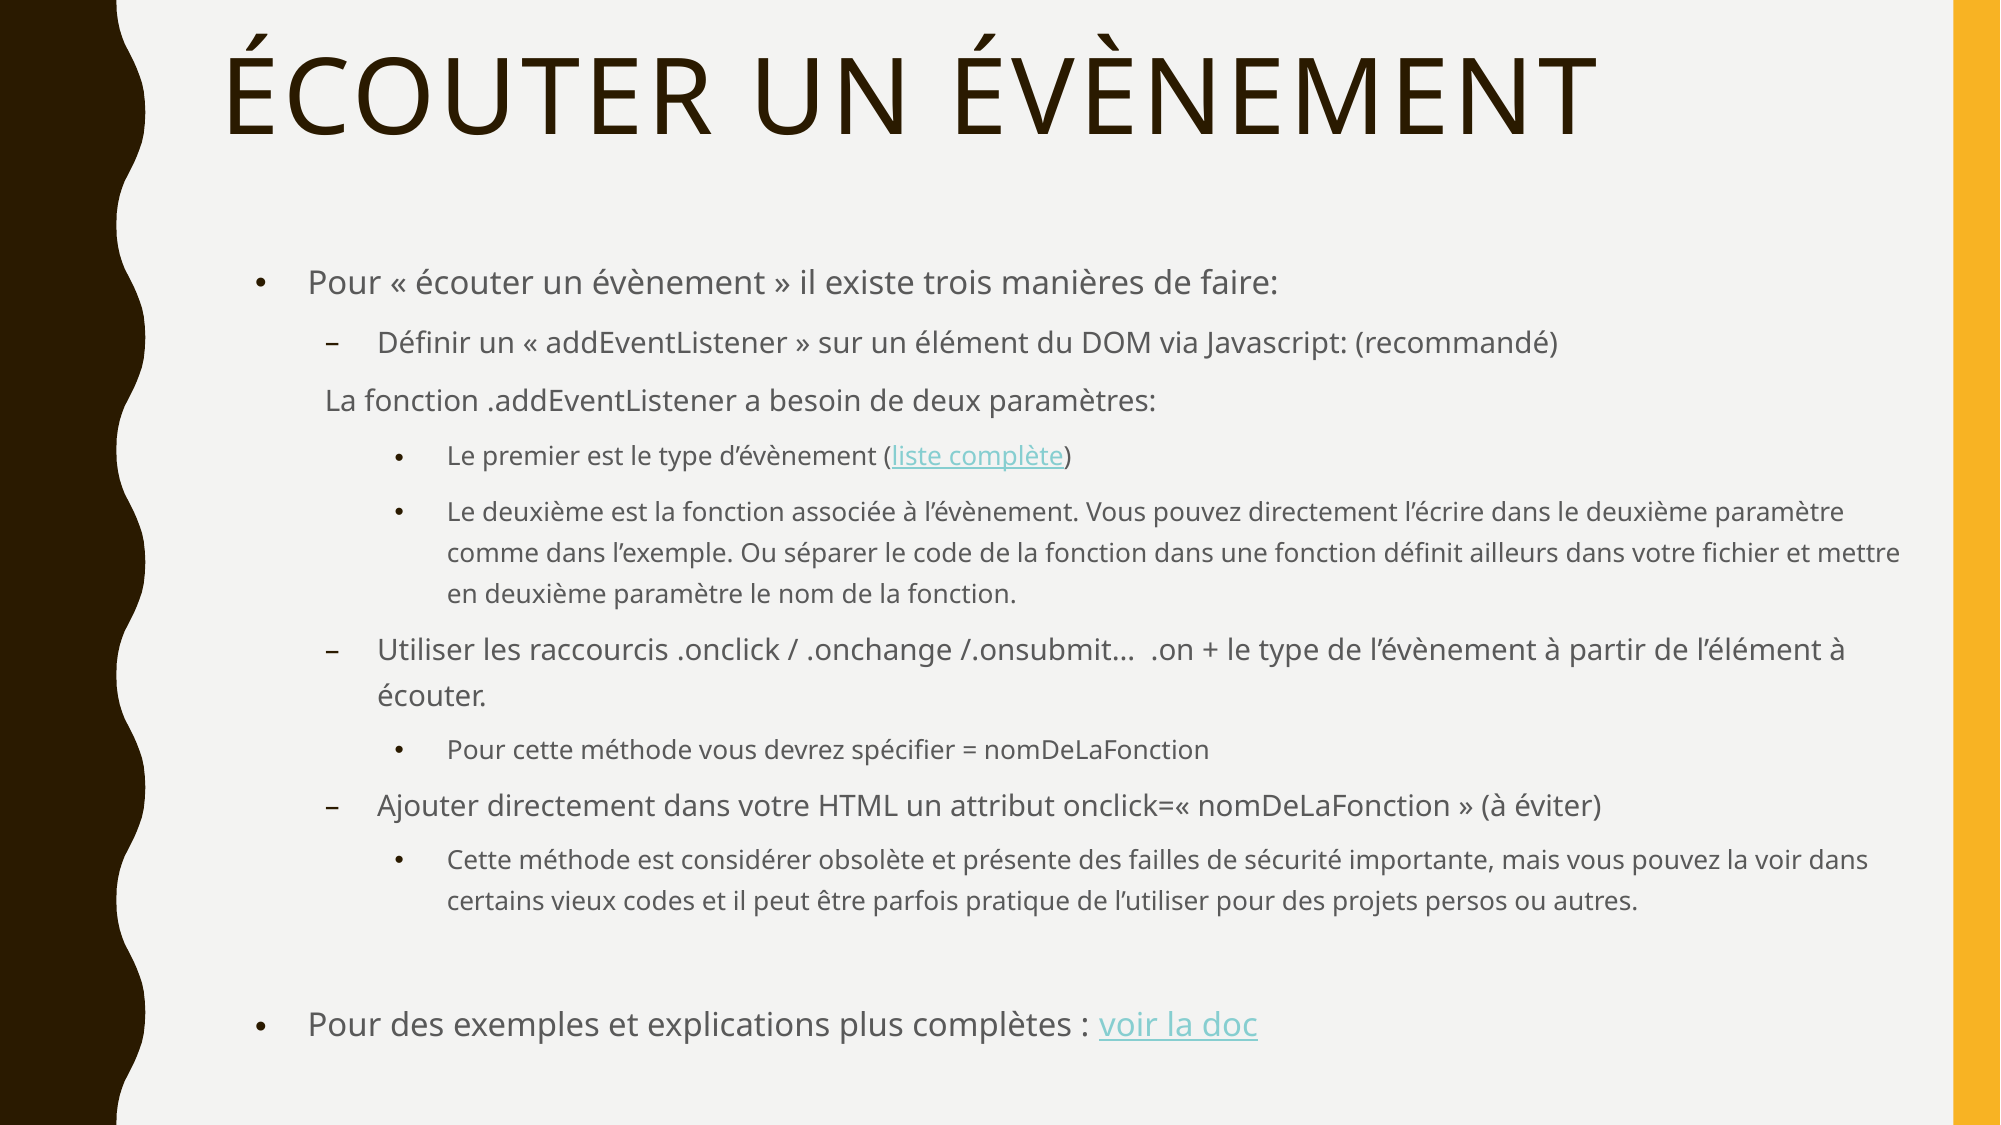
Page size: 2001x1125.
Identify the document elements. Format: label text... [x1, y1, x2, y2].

title Écouter un évènement [205, 35, 1875, 242]
list Pour « écouter un évènement » il existe trois manières de faire: Définir un « addEventListener » sur un élément du DOM via Javascript: (recommandé) La fonction .addEventListener a besoin de deux paramètres: Le premier est le type d’évènement (liste complète) Le deuxième est la fonction associée à l’évènement. Vous pouvez directement l’écrire dans le deuxième paramètre comme dans l’exemple. Ou séparer le code de la fonction dans une fonction définit ailleurs dans votre fichier et mettre en deuxième paramètre le nom de la fonction. Utiliser les raccourcis .onclick / .onchange /.onsubmit… .on + le type de l’évènement à partir de l’élément à écouter. Pour cette méthode vous devrez spécifier = nomDeLaFonction Ajouter directement dans votre HTML un attribut onclick=« nomDeLaFonction » (à éviter) Cette méthode est considérer obsolète et présente des failles de sécurité importante, mais vous pouvez la voir dans certains vieux codes et il peut être parfois pratique de l’utiliser pour des projets persos ou autres. Pour des exemples et explications plus complètes : voir la doc [205, 242, 1919, 1125]
